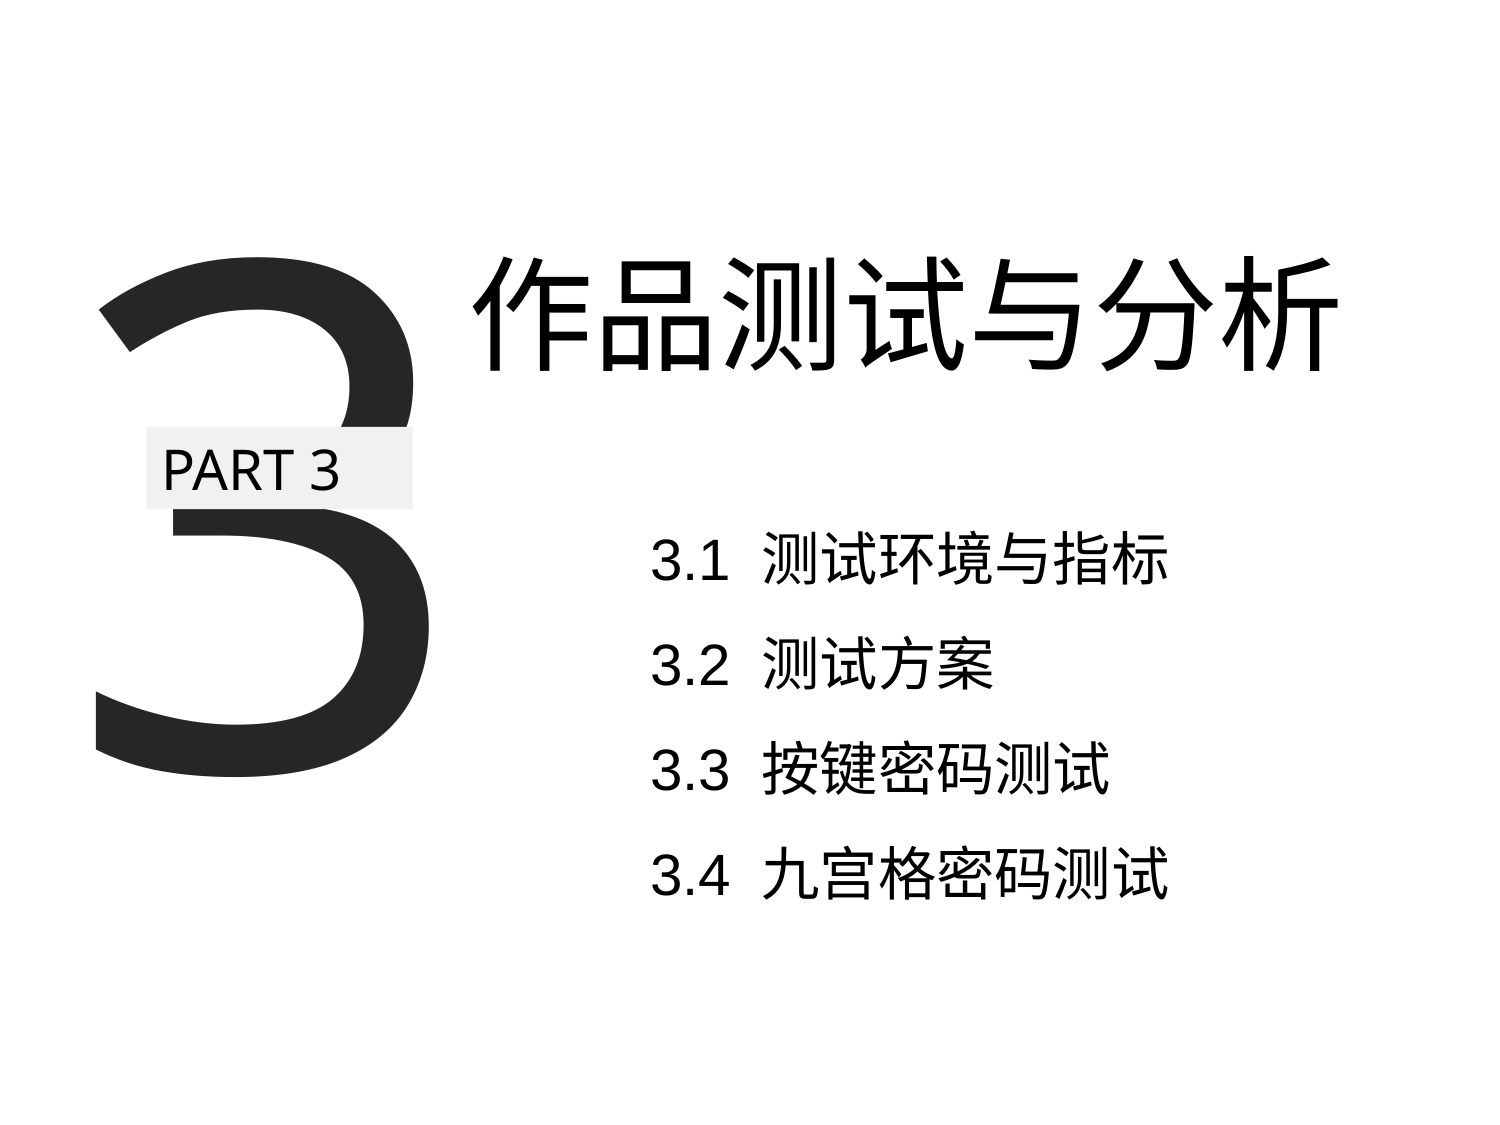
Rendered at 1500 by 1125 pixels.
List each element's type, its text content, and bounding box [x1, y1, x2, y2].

text_box 3.1 测试环境与指标 3.2 测试方案 3.3 按键密码测试 3.4 九宫格密码测试 [635, 479, 1341, 915]
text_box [49, 55, 427, 929]
text_box 作品测试与分析 [453, 228, 1359, 394]
